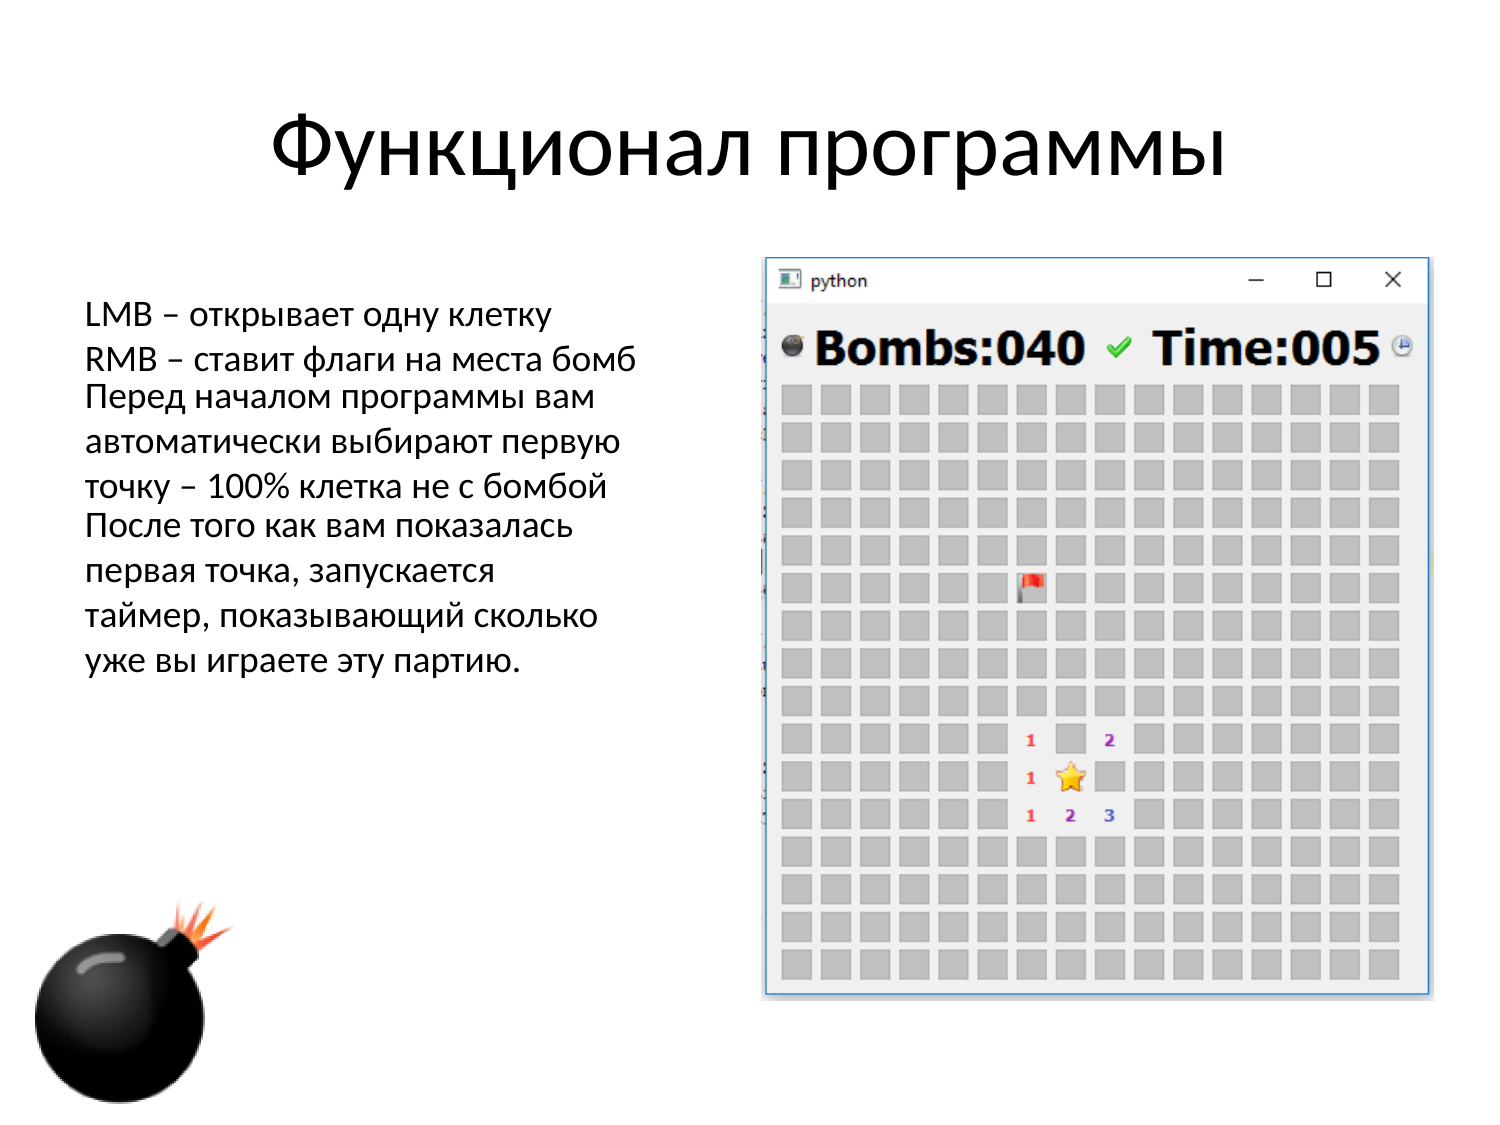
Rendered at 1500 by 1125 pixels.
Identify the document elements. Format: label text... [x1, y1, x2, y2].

picture [0, 878, 247, 1125]
text_box После того как вам показалась первая точка, запускается таймер, показывающий сколько уже вы играете эту партию. [70, 492, 645, 687]
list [761, 257, 1434, 1001]
text_box Перед началом программы вам автоматически выбирают первую точку – 100% клетка не с бомбой [70, 363, 657, 513]
text_box LMB – открывает одну клетку RMB – ставит флаги на места бомб [70, 281, 715, 431]
title Функционал программы [75, 45, 1425, 233]
